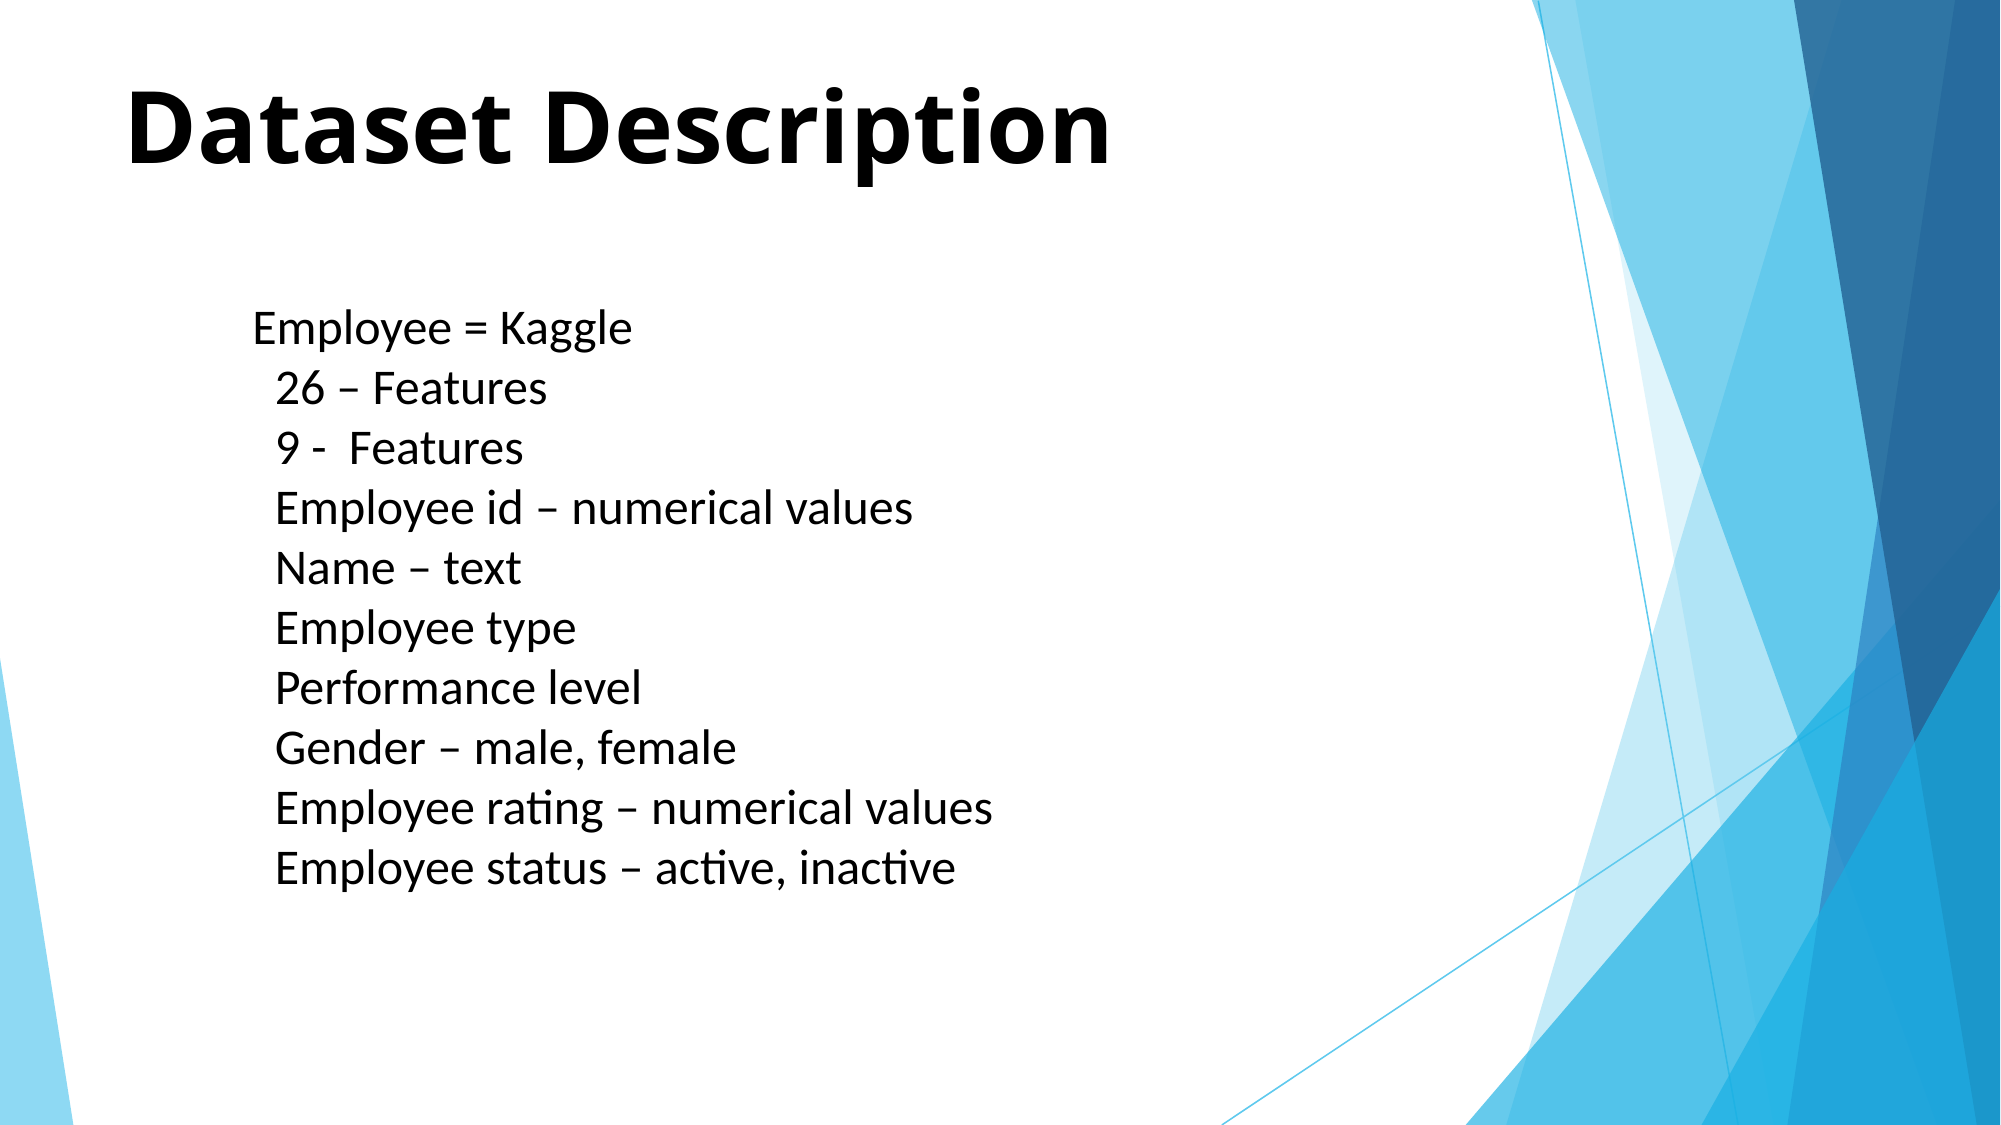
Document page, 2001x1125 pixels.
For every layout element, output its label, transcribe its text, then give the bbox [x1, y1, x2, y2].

title Dataset Description [123, 63, 1877, 188]
text_box Employee = Kaggle 26 – Features 9 - Features Employee id – numerical values Name – text Employee type Performance level Gender – male, female Employee rating – numerical values Employee status – active, inactive [237, 287, 1238, 903]
